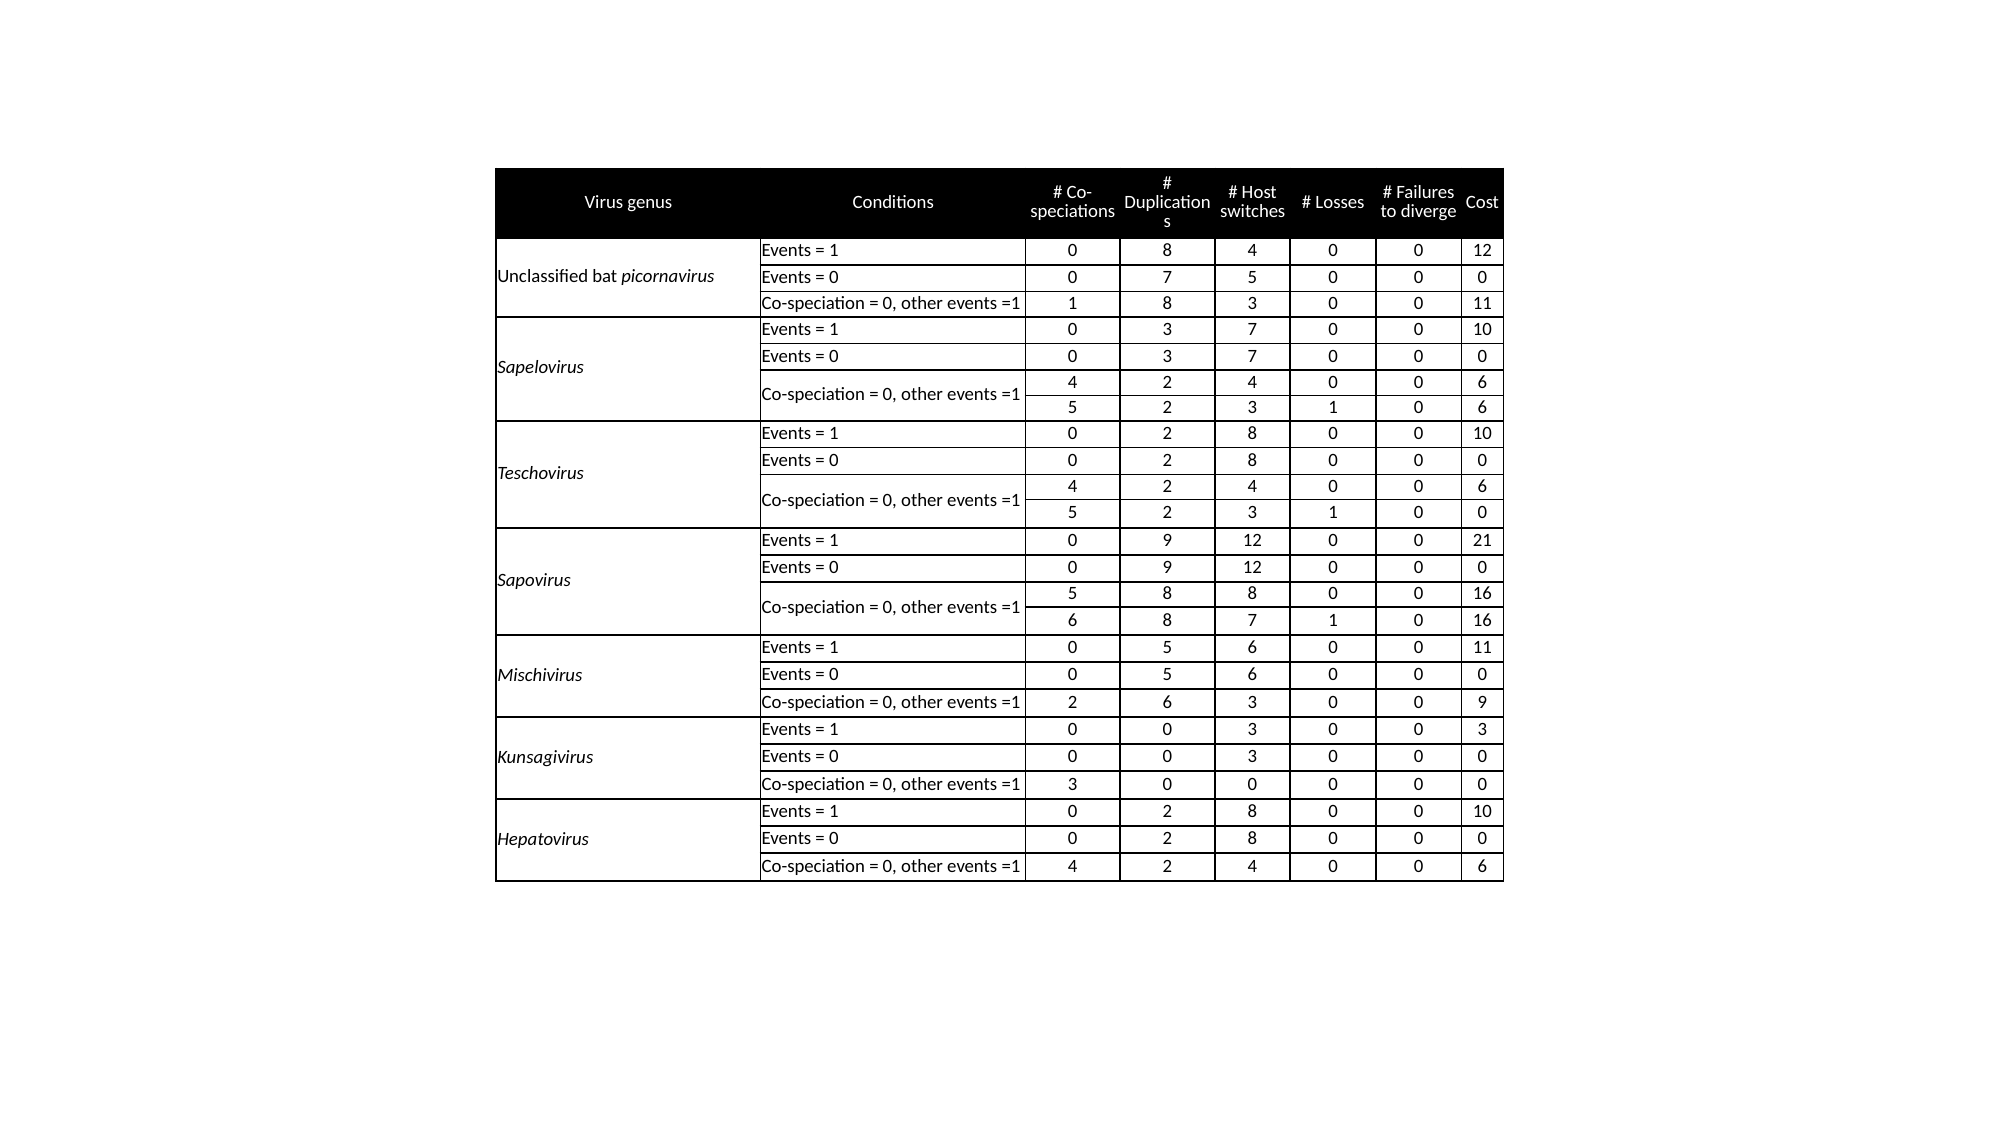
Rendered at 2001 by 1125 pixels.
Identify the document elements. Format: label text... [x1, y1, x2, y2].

table_cell 0 [1377, 772, 1461, 798]
table_cell Events = 1 [761, 239, 1025, 264]
table_cell Co-speciation = 0, other events =1 [761, 371, 1025, 420]
table_cell 0 [1377, 663, 1461, 688]
table_cell 0 [1291, 745, 1375, 770]
table_cell 0 [1291, 636, 1375, 661]
table_cell 0 [1377, 800, 1461, 825]
table_cell 3 [1216, 690, 1289, 716]
table_cell 8 [1216, 583, 1289, 606]
table_header # Co-speciations [1026, 169, 1119, 237]
table_cell 2 [1121, 396, 1214, 420]
table_cell 5 [1216, 266, 1289, 291]
table_cell 3 [1216, 718, 1289, 743]
table_cell 0 [1026, 344, 1119, 369]
table_cell 0 [1291, 448, 1375, 474]
table_cell 4 [1026, 854, 1119, 880]
table_cell Co-speciation = 0, other events =1 [761, 583, 1025, 634]
table_cell 0 [1121, 718, 1214, 743]
table_cell 0 [1377, 718, 1461, 743]
table_cell 0 [1377, 318, 1461, 343]
table_cell 3 [1121, 344, 1214, 369]
table_cell 5 [1026, 583, 1119, 606]
table_cell Co-speciation = 0, other events =1 [761, 772, 1025, 798]
table_cell 0 [1026, 318, 1119, 343]
table_cell Events = 1 [761, 718, 1025, 743]
table_cell 5 [1026, 396, 1119, 420]
table_cell 4 [1026, 475, 1119, 499]
table_cell 0 [1026, 556, 1119, 581]
table_cell Events = 1 [761, 422, 1025, 447]
table_cell Sapelovirus [497, 318, 760, 420]
table_cell 0 [1216, 772, 1289, 798]
table_cell 9 [1462, 690, 1503, 716]
table_cell 0 [1291, 772, 1375, 798]
table_cell 0 [1291, 556, 1375, 581]
table_cell 0 [1377, 344, 1461, 369]
table_cell 0 [1377, 475, 1461, 499]
table_cell Events = 0 [761, 448, 1025, 474]
table_cell 2 [1026, 690, 1119, 716]
table_cell 16 [1462, 608, 1503, 634]
table_cell Events = 1 [761, 318, 1025, 343]
table_cell Hepatovirus [497, 800, 760, 880]
table_cell Co-speciation = 0, other events =1 [761, 690, 1025, 716]
table_cell 0 [1377, 500, 1461, 527]
table_cell 0 [1291, 475, 1375, 499]
table_cell 0 [1377, 608, 1461, 634]
table_header # Host switches [1216, 169, 1289, 237]
table_cell 6 [1462, 371, 1503, 395]
table_cell 8 [1216, 448, 1289, 474]
table_cell Events = 0 [761, 663, 1025, 688]
table_header Cost [1462, 169, 1503, 237]
table_cell 0 [1377, 371, 1461, 395]
table_cell Events = 0 [761, 827, 1025, 852]
table_cell 0 [1026, 663, 1119, 688]
table_cell Mischivirus [497, 636, 760, 716]
table_cell 6 [1462, 475, 1503, 499]
table_cell 0 [1026, 529, 1119, 554]
table_cell 0 [1291, 583, 1375, 606]
table_cell 0 [1291, 318, 1375, 343]
table_cell 0 [1026, 745, 1119, 770]
table_cell 2 [1121, 854, 1214, 880]
table_header # Losses [1291, 169, 1375, 237]
table_cell 6 [1462, 396, 1503, 420]
table_cell 4 [1216, 239, 1289, 264]
table_cell 10 [1462, 422, 1503, 447]
table_cell 3 [1121, 318, 1214, 343]
table_cell Events = 0 [761, 556, 1025, 581]
table_cell Events = 0 [761, 745, 1025, 770]
table_cell 21 [1462, 529, 1503, 554]
table_cell 0 [1377, 745, 1461, 770]
table_cell 4 [1216, 475, 1289, 499]
table_cell 0 [1462, 448, 1503, 474]
table_cell Teschovirus [497, 422, 760, 527]
table_cell 4 [1026, 371, 1119, 395]
table_cell 0 [1026, 266, 1119, 291]
table_cell 0 [1462, 556, 1503, 581]
table_cell Unclassified bat picornavirus [497, 239, 760, 316]
table_cell 0 [1462, 772, 1503, 798]
table_cell 0 [1377, 396, 1461, 420]
table_cell 12 [1462, 239, 1503, 264]
table_cell Events = 0 [761, 344, 1025, 369]
table_cell 0 [1121, 745, 1214, 770]
table_cell 0 [1291, 827, 1375, 852]
table_cell 7 [1121, 266, 1214, 291]
table_cell 2 [1121, 500, 1214, 527]
table_cell 0 [1291, 718, 1375, 743]
table_cell 8 [1121, 608, 1214, 634]
table_cell 3 [1216, 745, 1289, 770]
table_cell 0 [1462, 745, 1503, 770]
table_cell 0 [1462, 663, 1503, 688]
table_cell Co-speciation = 0, other events =1 [761, 475, 1025, 527]
table_cell Co-speciation = 0, other events =1 [761, 292, 1025, 316]
table_cell 5 [1121, 663, 1214, 688]
table_cell Events = 1 [761, 529, 1025, 554]
table_cell 11 [1462, 636, 1503, 661]
table_cell 6 [1216, 636, 1289, 661]
table_cell 12 [1216, 556, 1289, 581]
table_cell 0 [1377, 266, 1461, 291]
table_cell 5 [1026, 500, 1119, 527]
table_header # Failures to diverge [1377, 169, 1461, 237]
table_cell 0 [1377, 292, 1461, 316]
table_cell 0 [1026, 636, 1119, 661]
table_cell 10 [1462, 318, 1503, 343]
table_cell 0 [1026, 827, 1119, 852]
table_cell 1 [1291, 500, 1375, 527]
table_cell 3 [1216, 500, 1289, 527]
table_cell 2 [1121, 422, 1214, 447]
table_cell 0 [1377, 827, 1461, 852]
table_cell Sapovirus [497, 529, 760, 634]
table_cell 3 [1216, 292, 1289, 316]
table_cell Events = 1 [761, 800, 1025, 825]
table_header # Duplications [1121, 169, 1214, 237]
table_cell 0 [1291, 800, 1375, 825]
table_cell Events = 1 [761, 636, 1025, 661]
table_cell 0 [1462, 266, 1503, 291]
table_cell 8 [1216, 827, 1289, 852]
table_cell 0 [1291, 371, 1375, 395]
table_cell 0 [1377, 422, 1461, 447]
table_cell 5 [1121, 636, 1214, 661]
table_cell Kunsagivirus [497, 718, 760, 798]
table_cell 6 [1121, 690, 1214, 716]
table_cell 0 [1377, 854, 1461, 880]
table_cell 2 [1121, 448, 1214, 474]
table_cell 9 [1121, 529, 1214, 554]
table_cell 7 [1216, 608, 1289, 634]
table_cell 4 [1216, 371, 1289, 395]
table_cell 8 [1121, 583, 1214, 606]
table_cell 12 [1216, 529, 1289, 554]
table_cell 3 [1216, 396, 1289, 420]
table_cell 0 [1377, 583, 1461, 606]
table_cell 3 [1462, 718, 1503, 743]
table_cell 0 [1026, 422, 1119, 447]
table_cell 11 [1462, 292, 1503, 316]
table_cell 0 [1291, 266, 1375, 291]
table_cell 0 [1291, 663, 1375, 688]
table_cell 0 [1291, 529, 1375, 554]
table_cell 2 [1121, 371, 1214, 395]
table_cell 0 [1291, 344, 1375, 369]
table_cell Events = 0 [761, 266, 1025, 291]
table_cell 0 [1377, 448, 1461, 474]
table_cell 6 [1462, 854, 1503, 880]
table_cell 0 [1291, 422, 1375, 447]
table_cell 8 [1216, 800, 1289, 825]
table_cell 0 [1462, 500, 1503, 527]
table_cell 0 [1377, 556, 1461, 581]
table_cell 0 [1462, 827, 1503, 852]
table_cell 1 [1291, 396, 1375, 420]
table_cell 0 [1026, 239, 1119, 264]
table_cell 0 [1377, 636, 1461, 661]
table_cell Co-speciation = 0, other events =1 [761, 854, 1025, 880]
table_cell 0 [1291, 239, 1375, 264]
table_cell 0 [1291, 690, 1375, 716]
table_cell 8 [1121, 239, 1214, 264]
table_cell 2 [1121, 827, 1214, 852]
table_cell 0 [1291, 292, 1375, 316]
table_cell 8 [1216, 422, 1289, 447]
table_cell 0 [1377, 529, 1461, 554]
table_cell 2 [1121, 800, 1214, 825]
table_cell 0 [1121, 772, 1214, 798]
table_cell 4 [1216, 854, 1289, 880]
table_cell 9 [1121, 556, 1214, 581]
table_cell 0 [1026, 800, 1119, 825]
table_header Virus genus [497, 169, 760, 237]
table_cell 7 [1216, 318, 1289, 343]
table_cell 7 [1216, 344, 1289, 369]
table_cell 16 [1462, 583, 1503, 606]
table_cell 0 [1026, 448, 1119, 474]
table_cell 0 [1026, 718, 1119, 743]
table_cell 1 [1026, 292, 1119, 316]
table_cell 6 [1026, 608, 1119, 634]
table_cell 1 [1291, 608, 1375, 634]
table_cell 2 [1121, 475, 1214, 499]
table_cell 3 [1026, 772, 1119, 798]
table_cell 0 [1291, 854, 1375, 880]
table_cell 6 [1216, 663, 1289, 688]
table_cell 0 [1377, 690, 1461, 716]
table_cell 10 [1462, 800, 1503, 825]
table_cell 8 [1121, 292, 1214, 316]
table_cell 0 [1377, 239, 1461, 264]
table_cell 0 [1462, 344, 1503, 369]
table_header Conditions [761, 169, 1025, 237]
